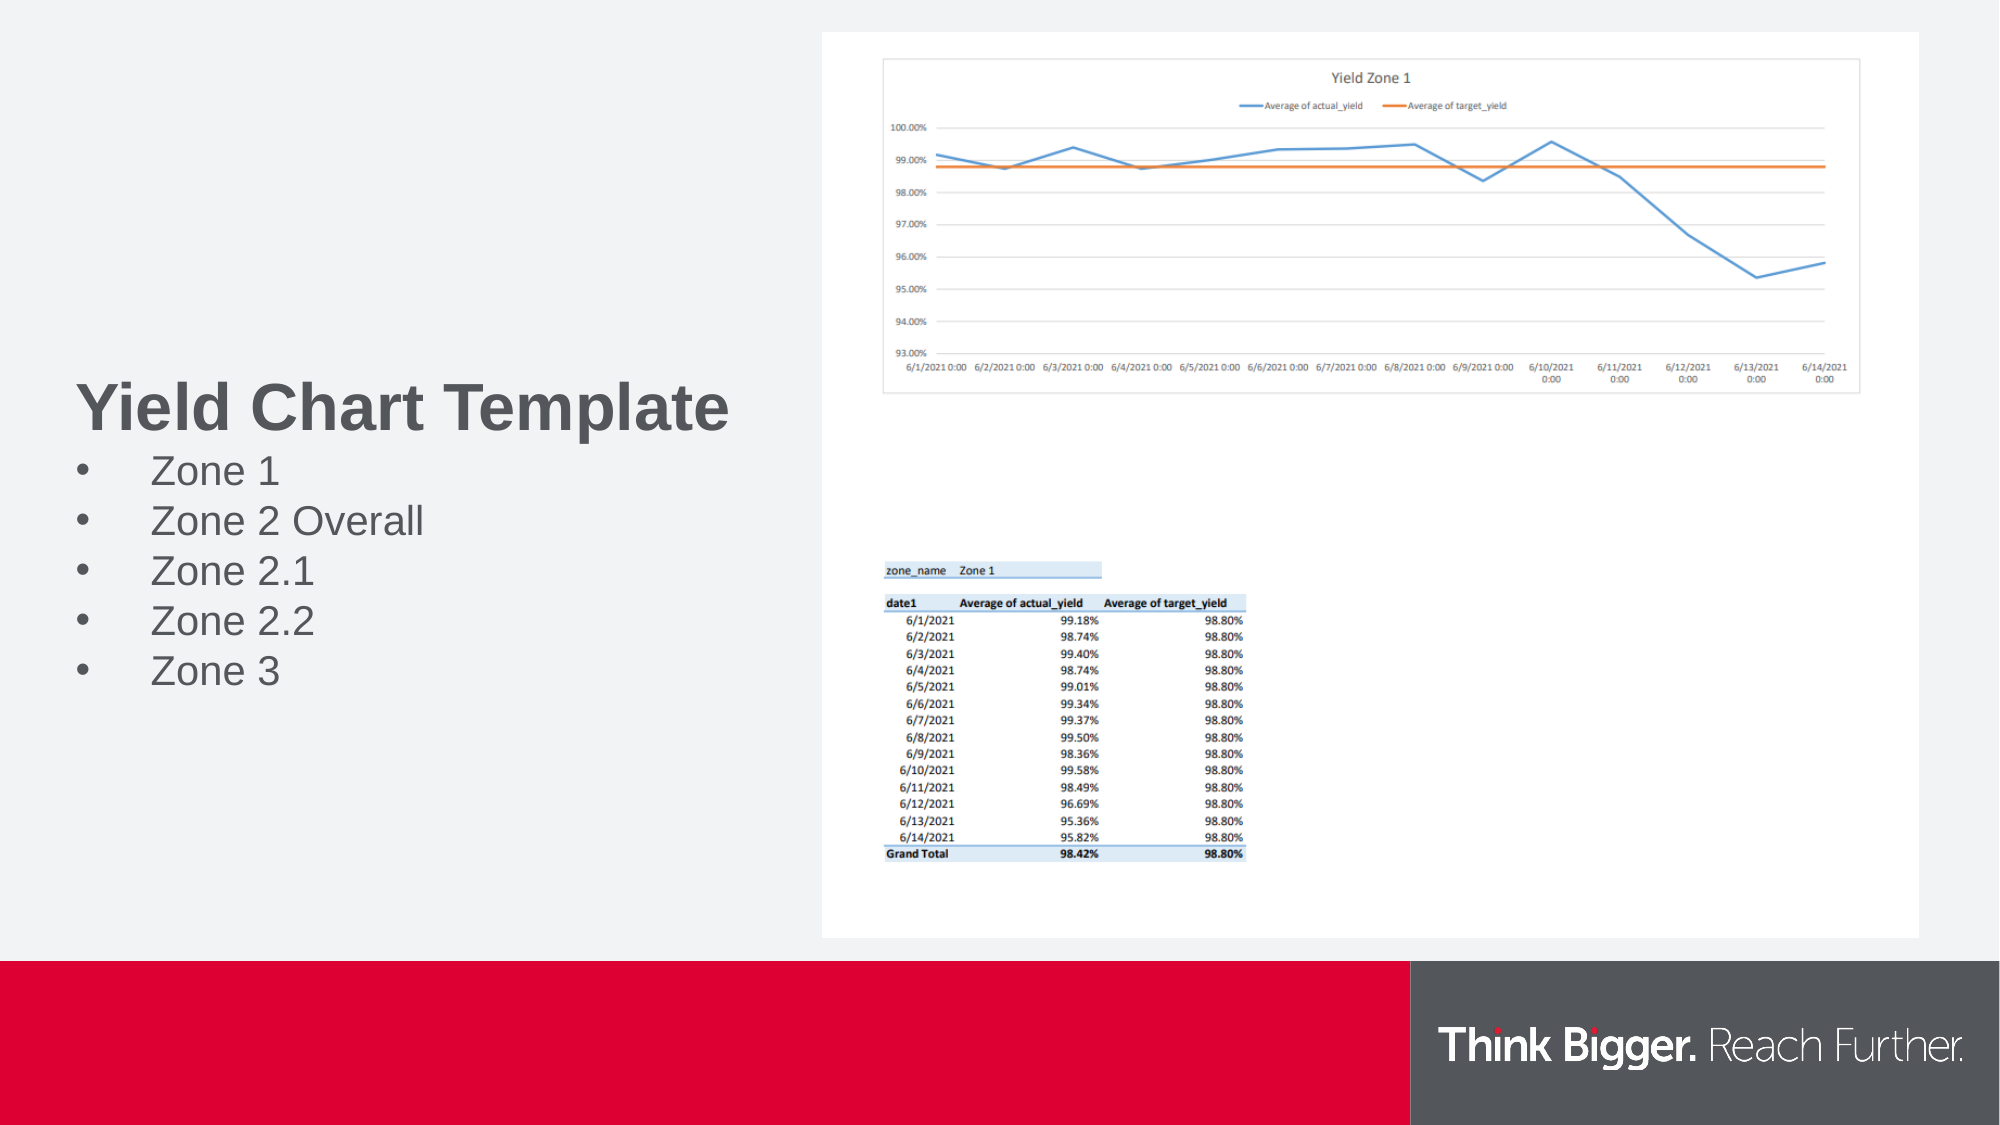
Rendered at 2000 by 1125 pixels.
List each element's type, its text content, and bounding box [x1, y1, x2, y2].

text_box Yield Chart Template Zone 1 Zone 2 Overall Zone 2.1 Zone 2.2 Zone 3 [60, 356, 767, 492]
picture [821, 32, 1919, 939]
